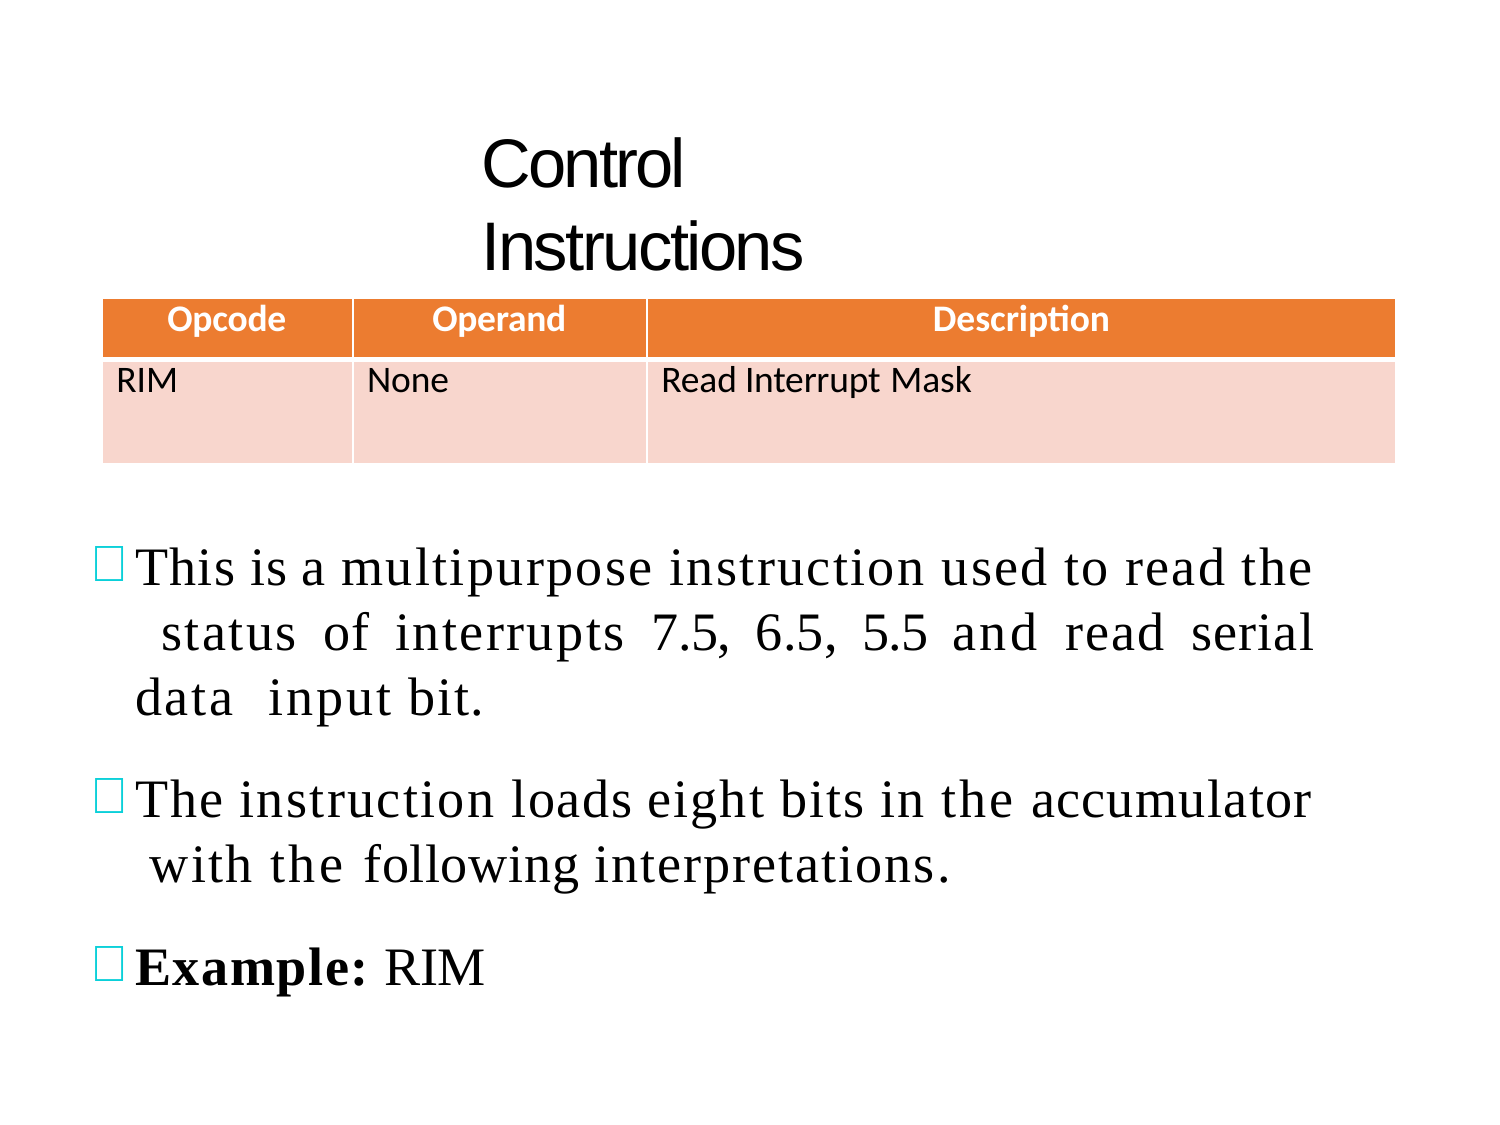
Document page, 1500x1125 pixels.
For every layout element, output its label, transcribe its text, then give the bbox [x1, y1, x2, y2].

table_header Opcode [103, 299, 352, 357]
title Control Instructions [479, 116, 1021, 298]
text_box This is a multipurpose instruction used to read the status of interrupts 7.5, 6.5, 5.5 and read serial data input bit. The instruction loads eight bits in the accumulator with the following interpretations. Example: RIM [87, 529, 1317, 996]
table_header Description [648, 299, 1395, 357]
table_cell RIM [103, 362, 352, 463]
table_cell None [354, 362, 646, 463]
table_cell Read Interrupt Mask [648, 362, 1395, 463]
table_header Operand [354, 299, 646, 357]
